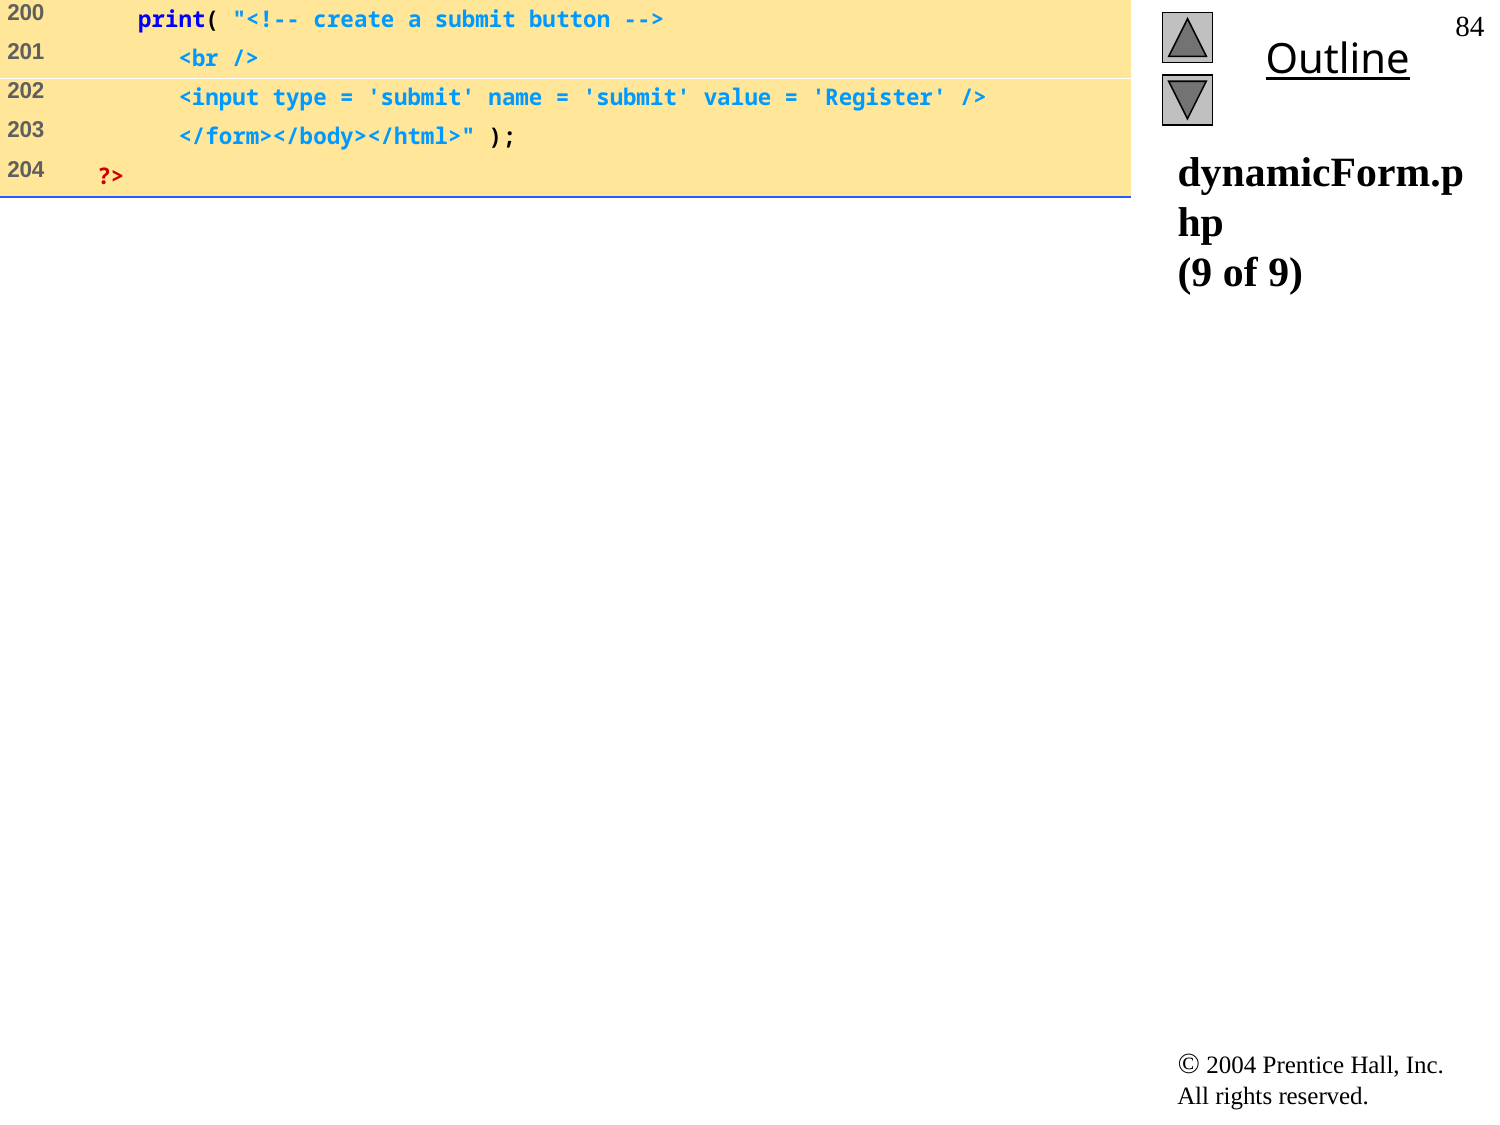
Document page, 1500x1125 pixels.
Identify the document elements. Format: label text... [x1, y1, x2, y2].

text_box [0, 0, 1136, 228]
title dynamicForm.php (9 of 9) [1162, 137, 1500, 1038]
slide_number 84 [1424, 0, 1500, 76]
